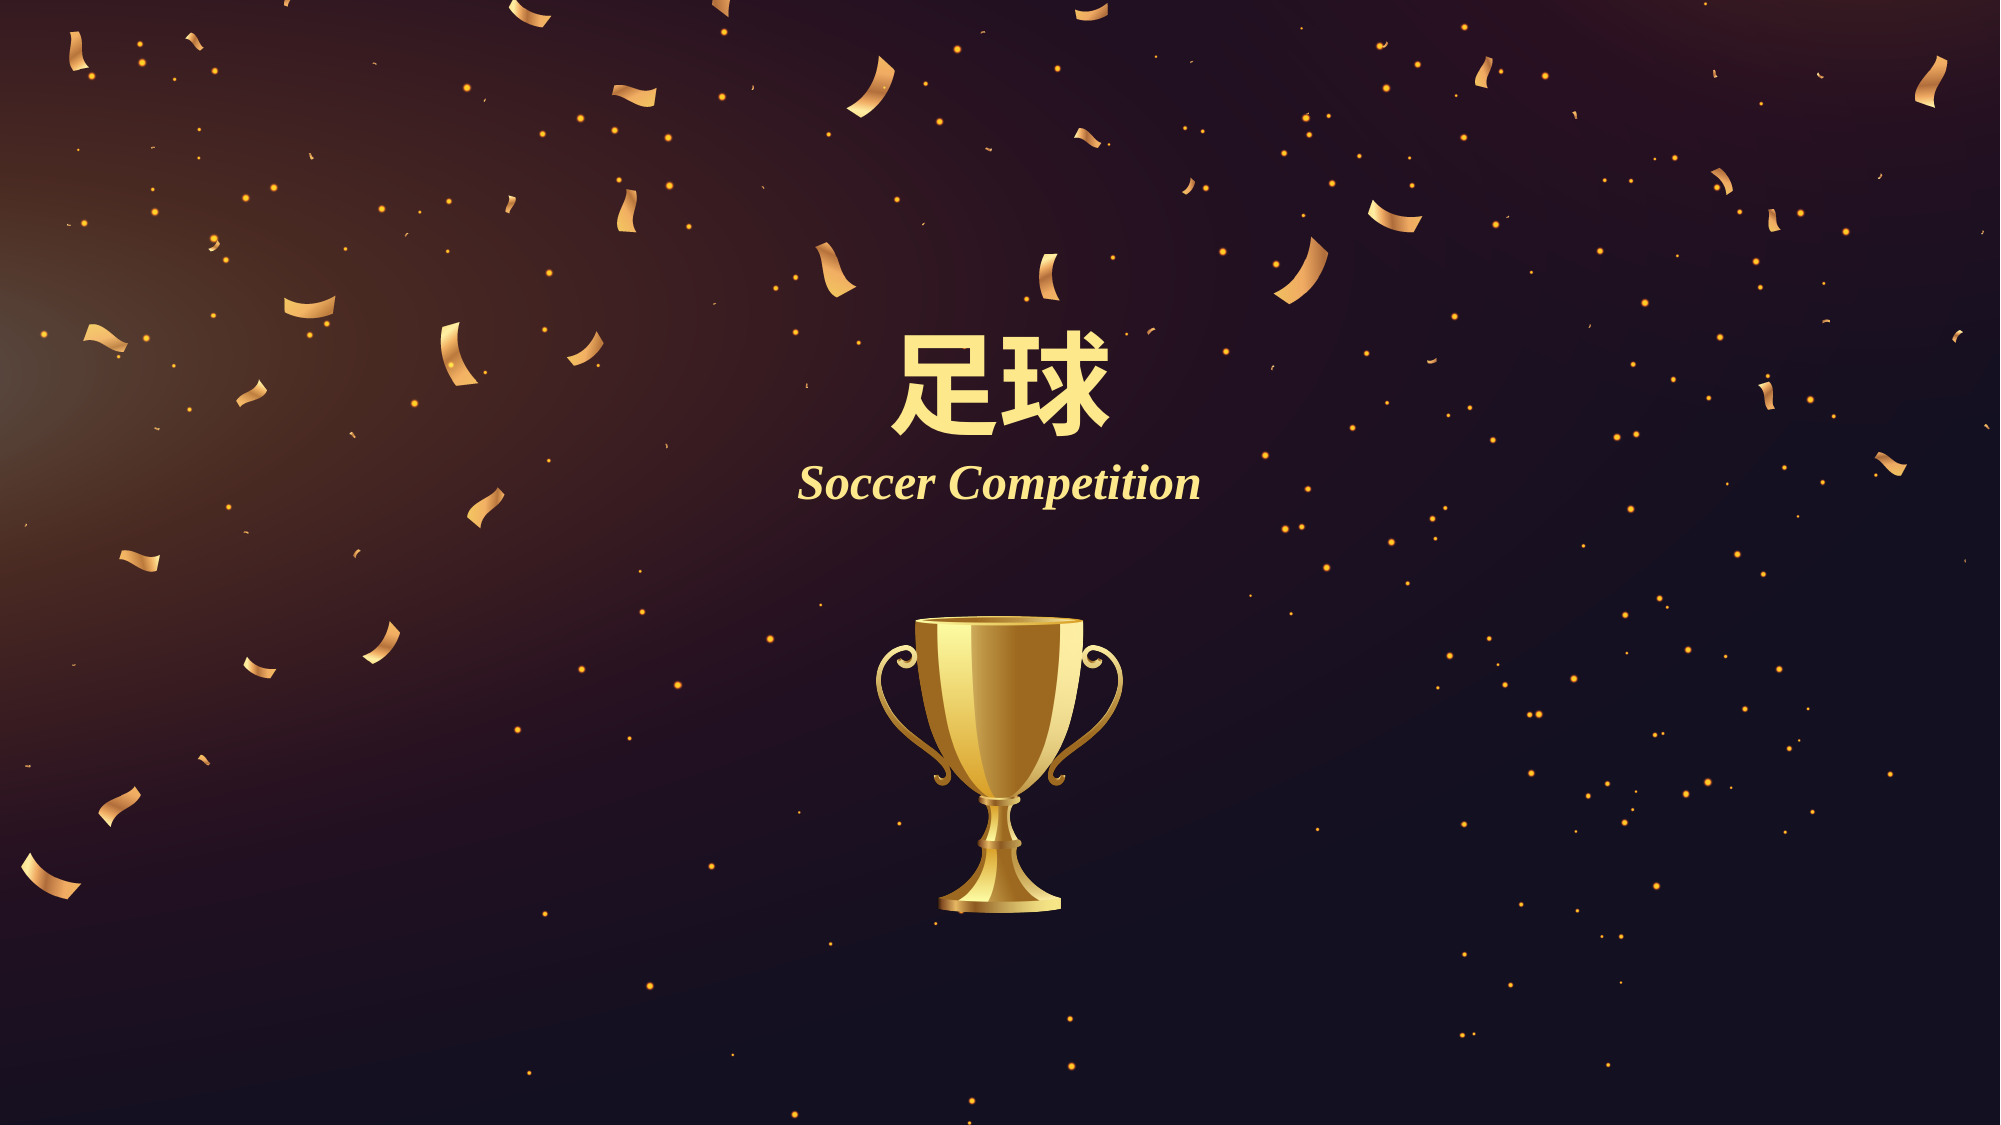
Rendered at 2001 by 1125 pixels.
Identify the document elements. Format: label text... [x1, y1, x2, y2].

picture [0, 0, 2000, 1125]
text_box 足球 Soccer Competition [782, 306, 1218, 517]
